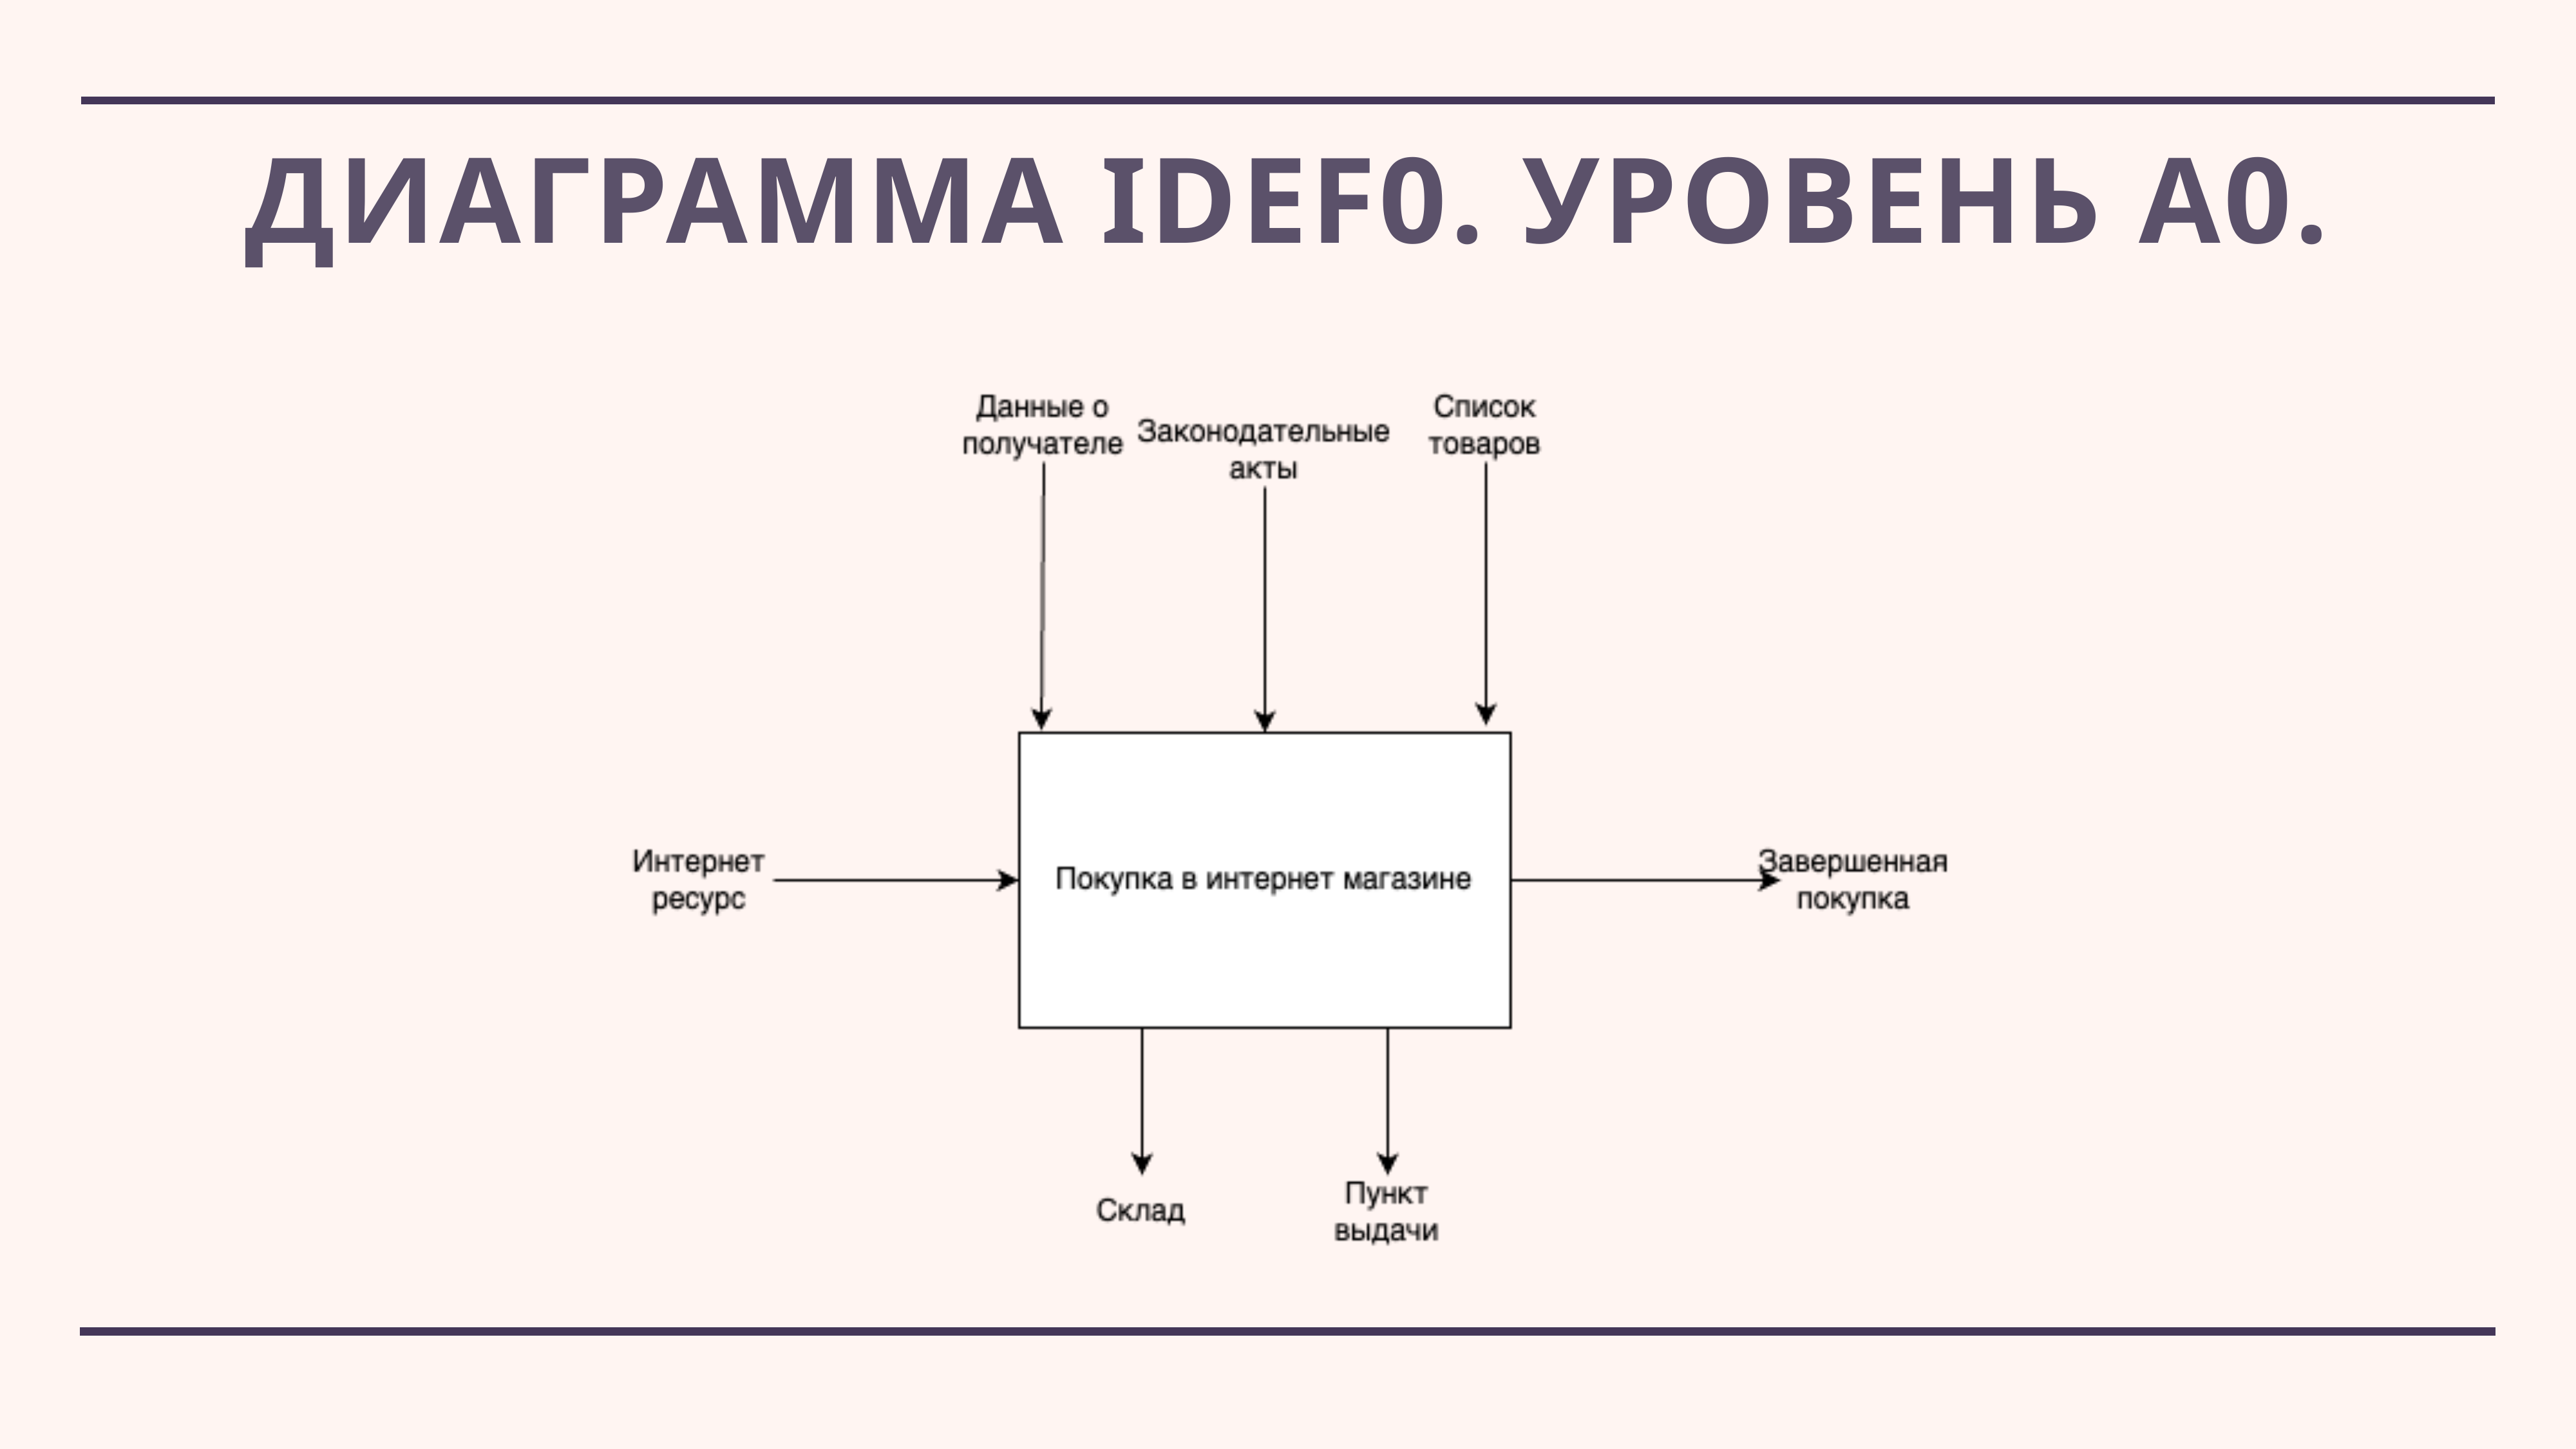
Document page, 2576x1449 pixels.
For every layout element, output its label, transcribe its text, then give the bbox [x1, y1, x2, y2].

picture [626, 388, 1950, 1249]
title Диаграмма IDEF0. Уровень А0. [220, 135, 2356, 310]
